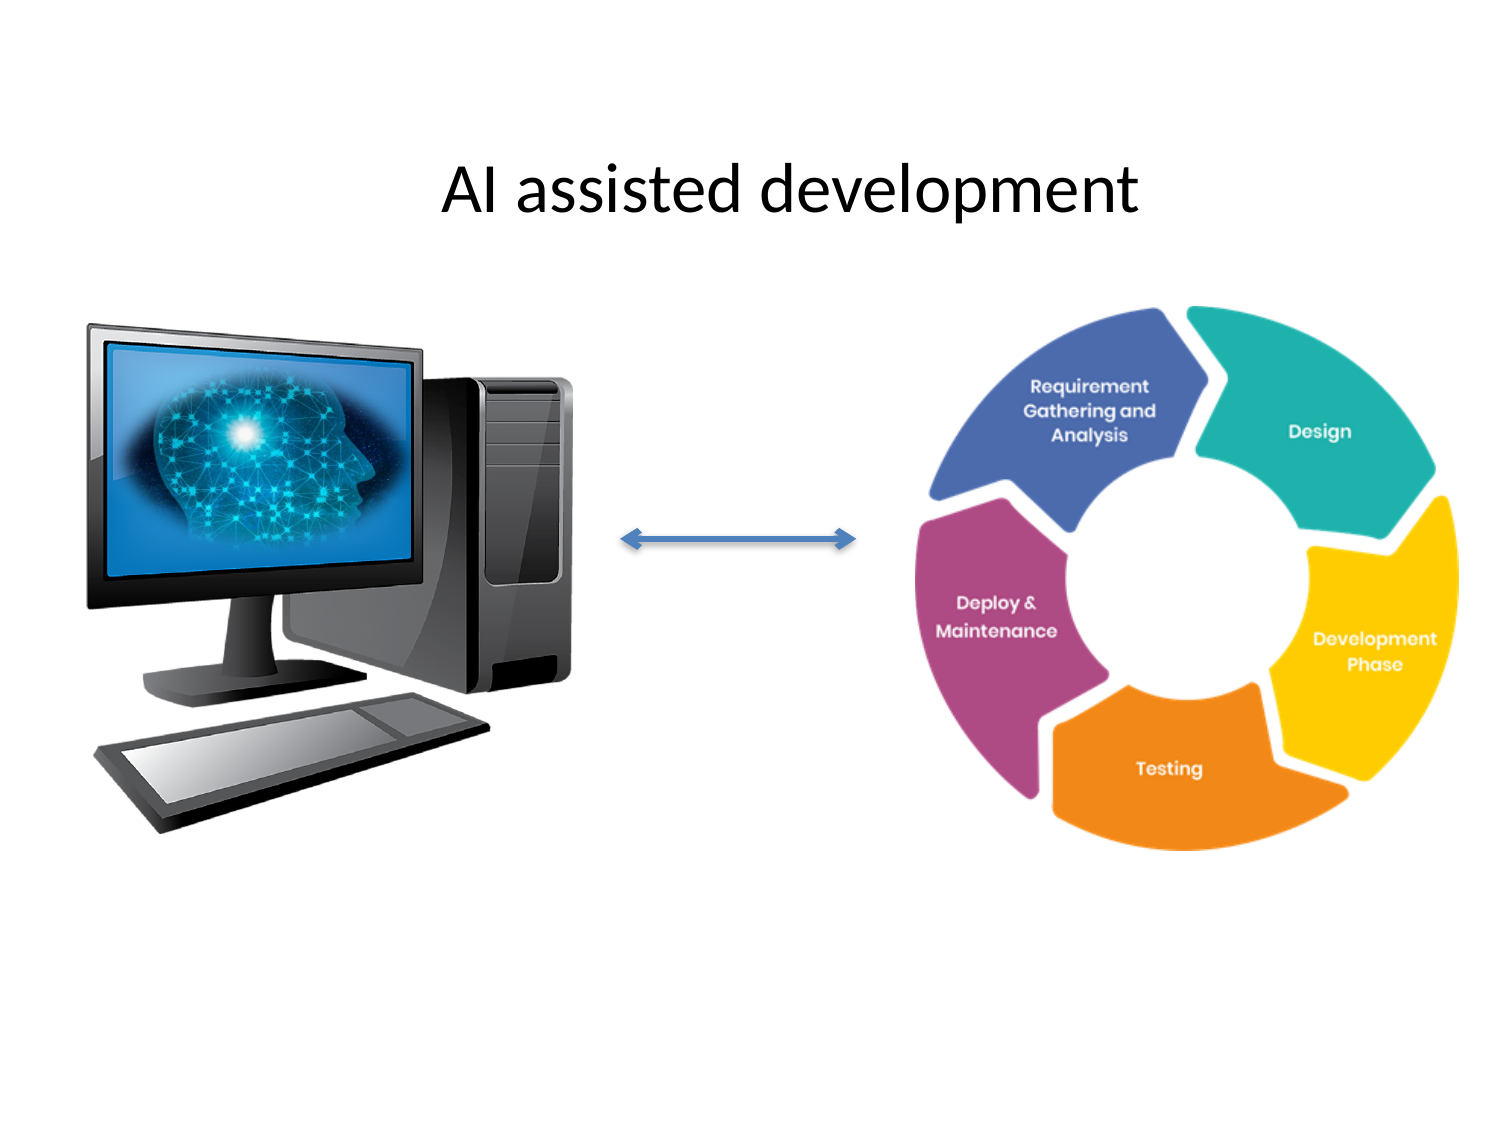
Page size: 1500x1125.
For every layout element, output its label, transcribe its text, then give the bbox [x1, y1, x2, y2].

text_box AI assisted development [218, 90, 1365, 278]
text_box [86, 323, 573, 834]
picture [915, 306, 1459, 851]
